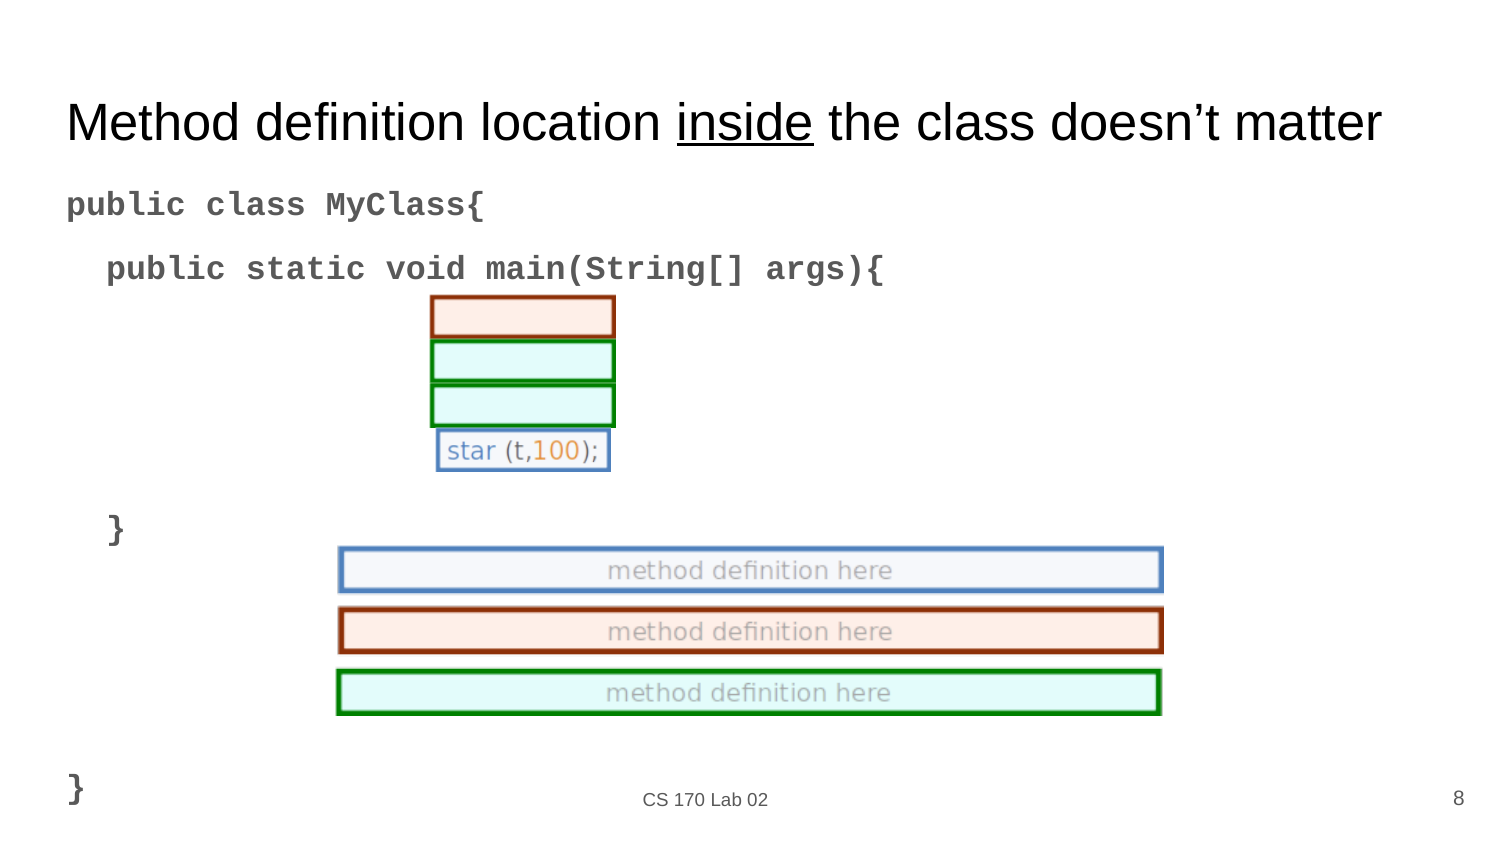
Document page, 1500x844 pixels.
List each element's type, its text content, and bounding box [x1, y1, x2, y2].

picture [335, 545, 1165, 717]
list public class MyClass{ public static void main(String[] args){ } } [51, 166, 1449, 830]
slide_number <number> [1389, 764, 1480, 830]
picture [429, 294, 616, 472]
title Method definition location inside the class doesn’t matter [51, 72, 1449, 166]
